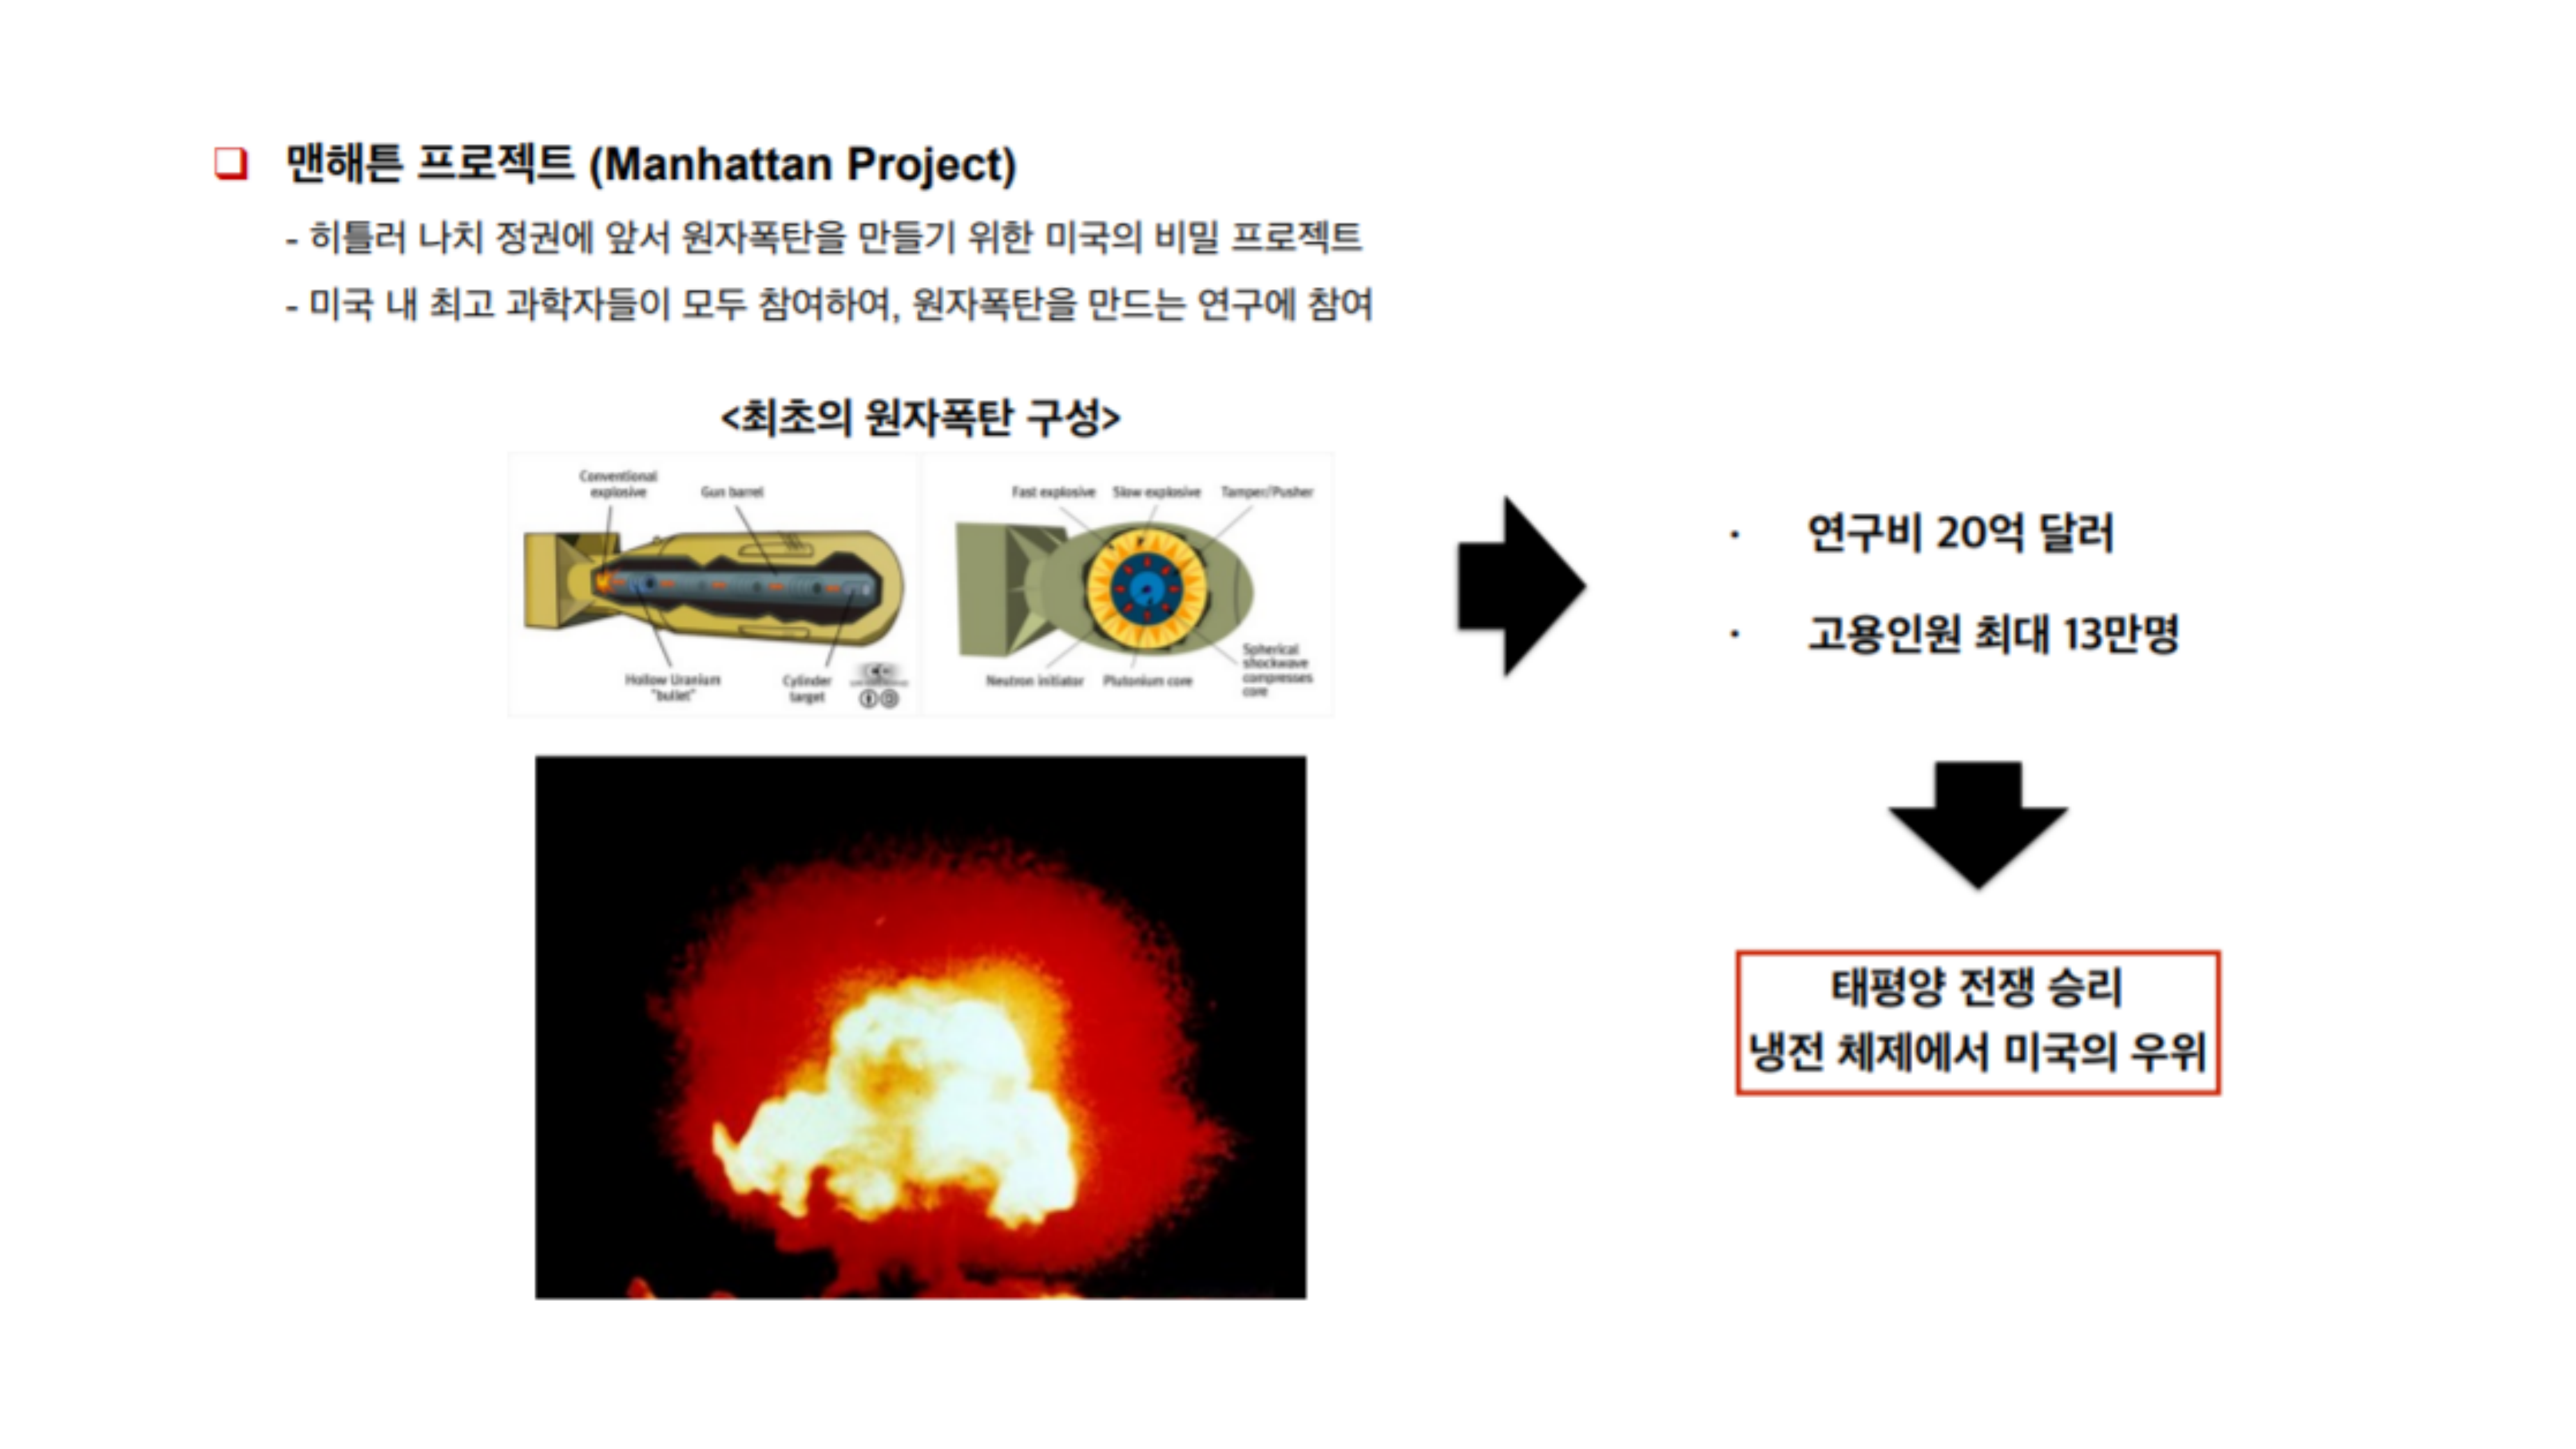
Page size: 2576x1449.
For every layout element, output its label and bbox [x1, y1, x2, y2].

picture [190, 120, 2254, 1329]
